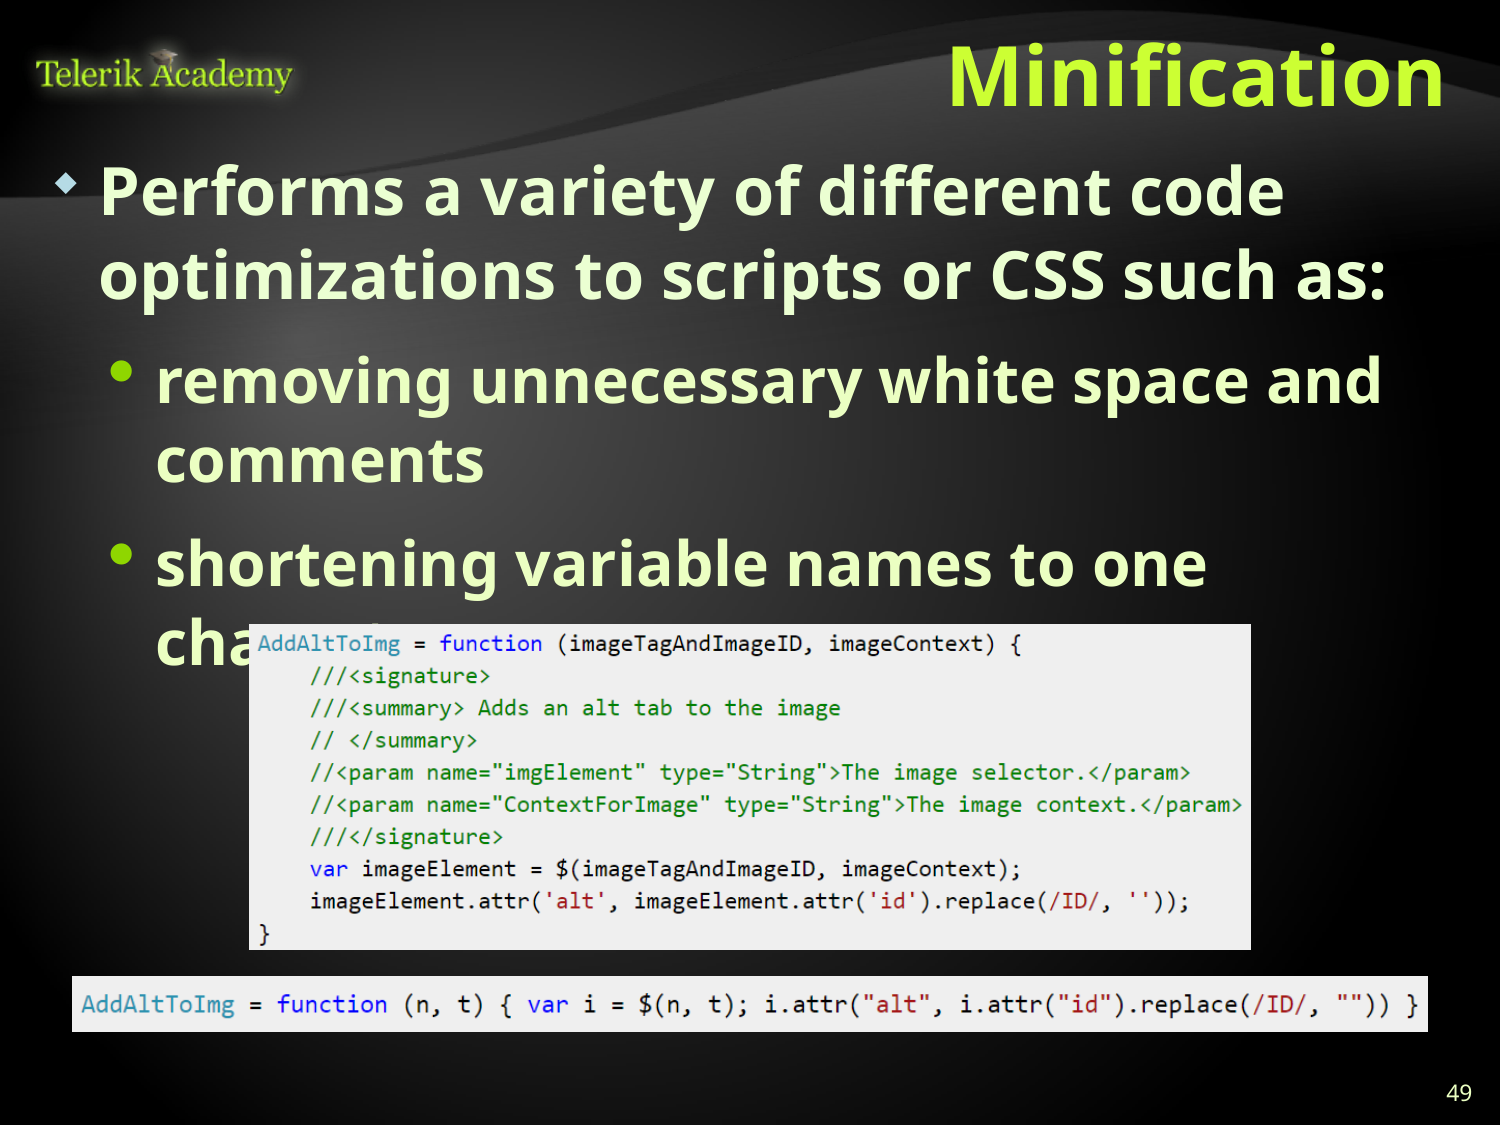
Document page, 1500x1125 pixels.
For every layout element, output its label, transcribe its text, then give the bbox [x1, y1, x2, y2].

picture [0, 0, 1500, 1125]
list Performs a variety of different code optimizations to scripts or CSS such as: removing unnecessary white space and comments shortening variable names to one character [37, 137, 1463, 1088]
slide_number 49 [1412, 1074, 1488, 1113]
title Minification [300, 12, 1463, 137]
